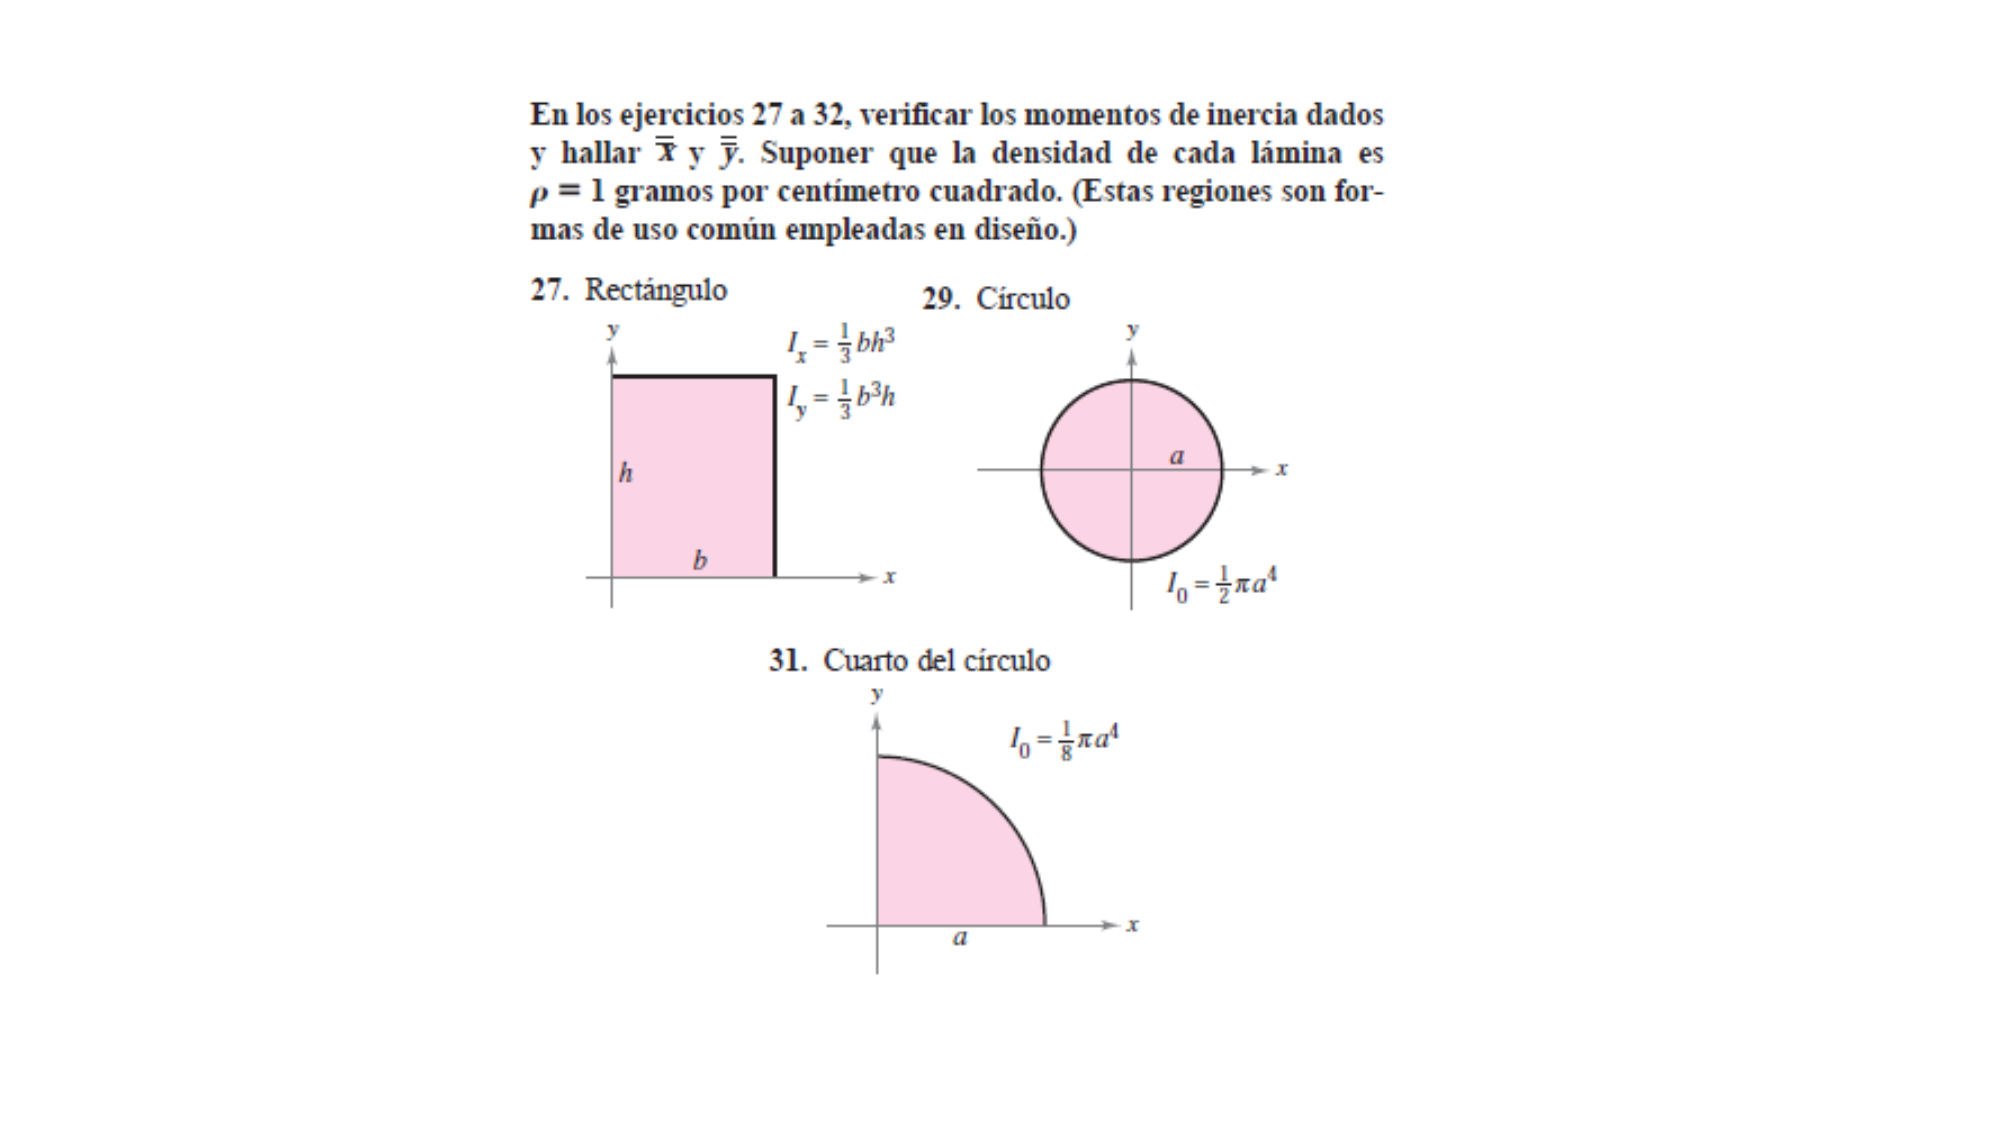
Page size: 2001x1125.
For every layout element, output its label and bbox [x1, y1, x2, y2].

picture [519, 94, 1455, 1067]
